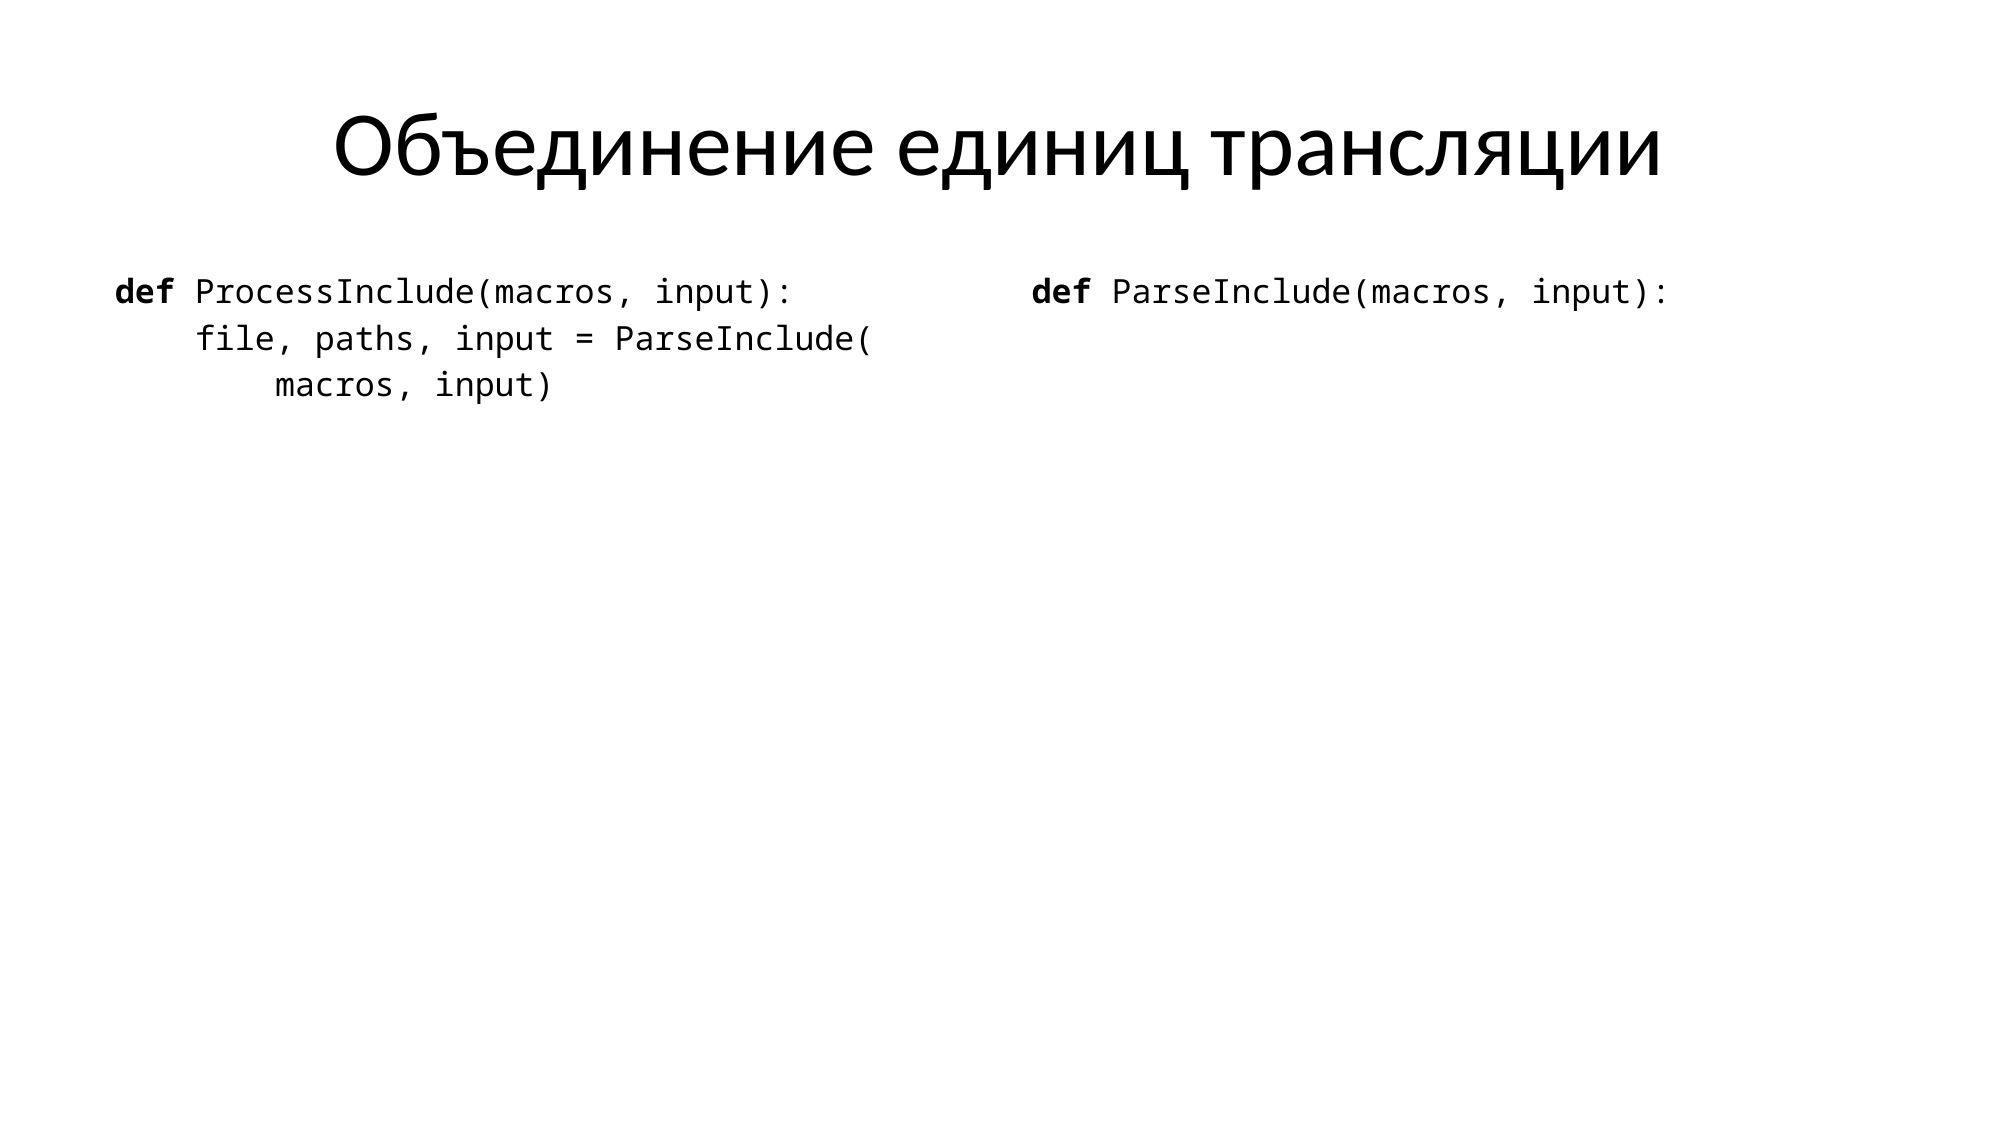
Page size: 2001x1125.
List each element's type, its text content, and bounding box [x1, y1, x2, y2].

list def ParseInclude(macros, input): s = input.pop(0) assert s[0] == '#include' s.pop(0) if s[0] not in ['"', '<']: s = ExpandMacros(s, macros) assert s[0] in ['"', '<'] assert Matches(s[0], s[-1]) file = s[1:-1] # без <> и "" paths = [] if s[0] == '<': paths += PathsToStandardIncludes paths += PathsFromCommadLine paths += [ThisTranslationUnitDir] return file, paths, input [1016, 262, 1900, 1005]
title Объединение единиц трансляции [99, 45, 1900, 233]
list def ProcessInclude(macros, input): file, paths, input = ParseInclude( macros, input) if IsAbsolute(file): return (macros, Preprocess1_3(file) + input) for path in paths: f = path + '/' + file if Exists(f): return (macros, Preprocess1_3(f) + input) assert False [99, 262, 984, 1005]
